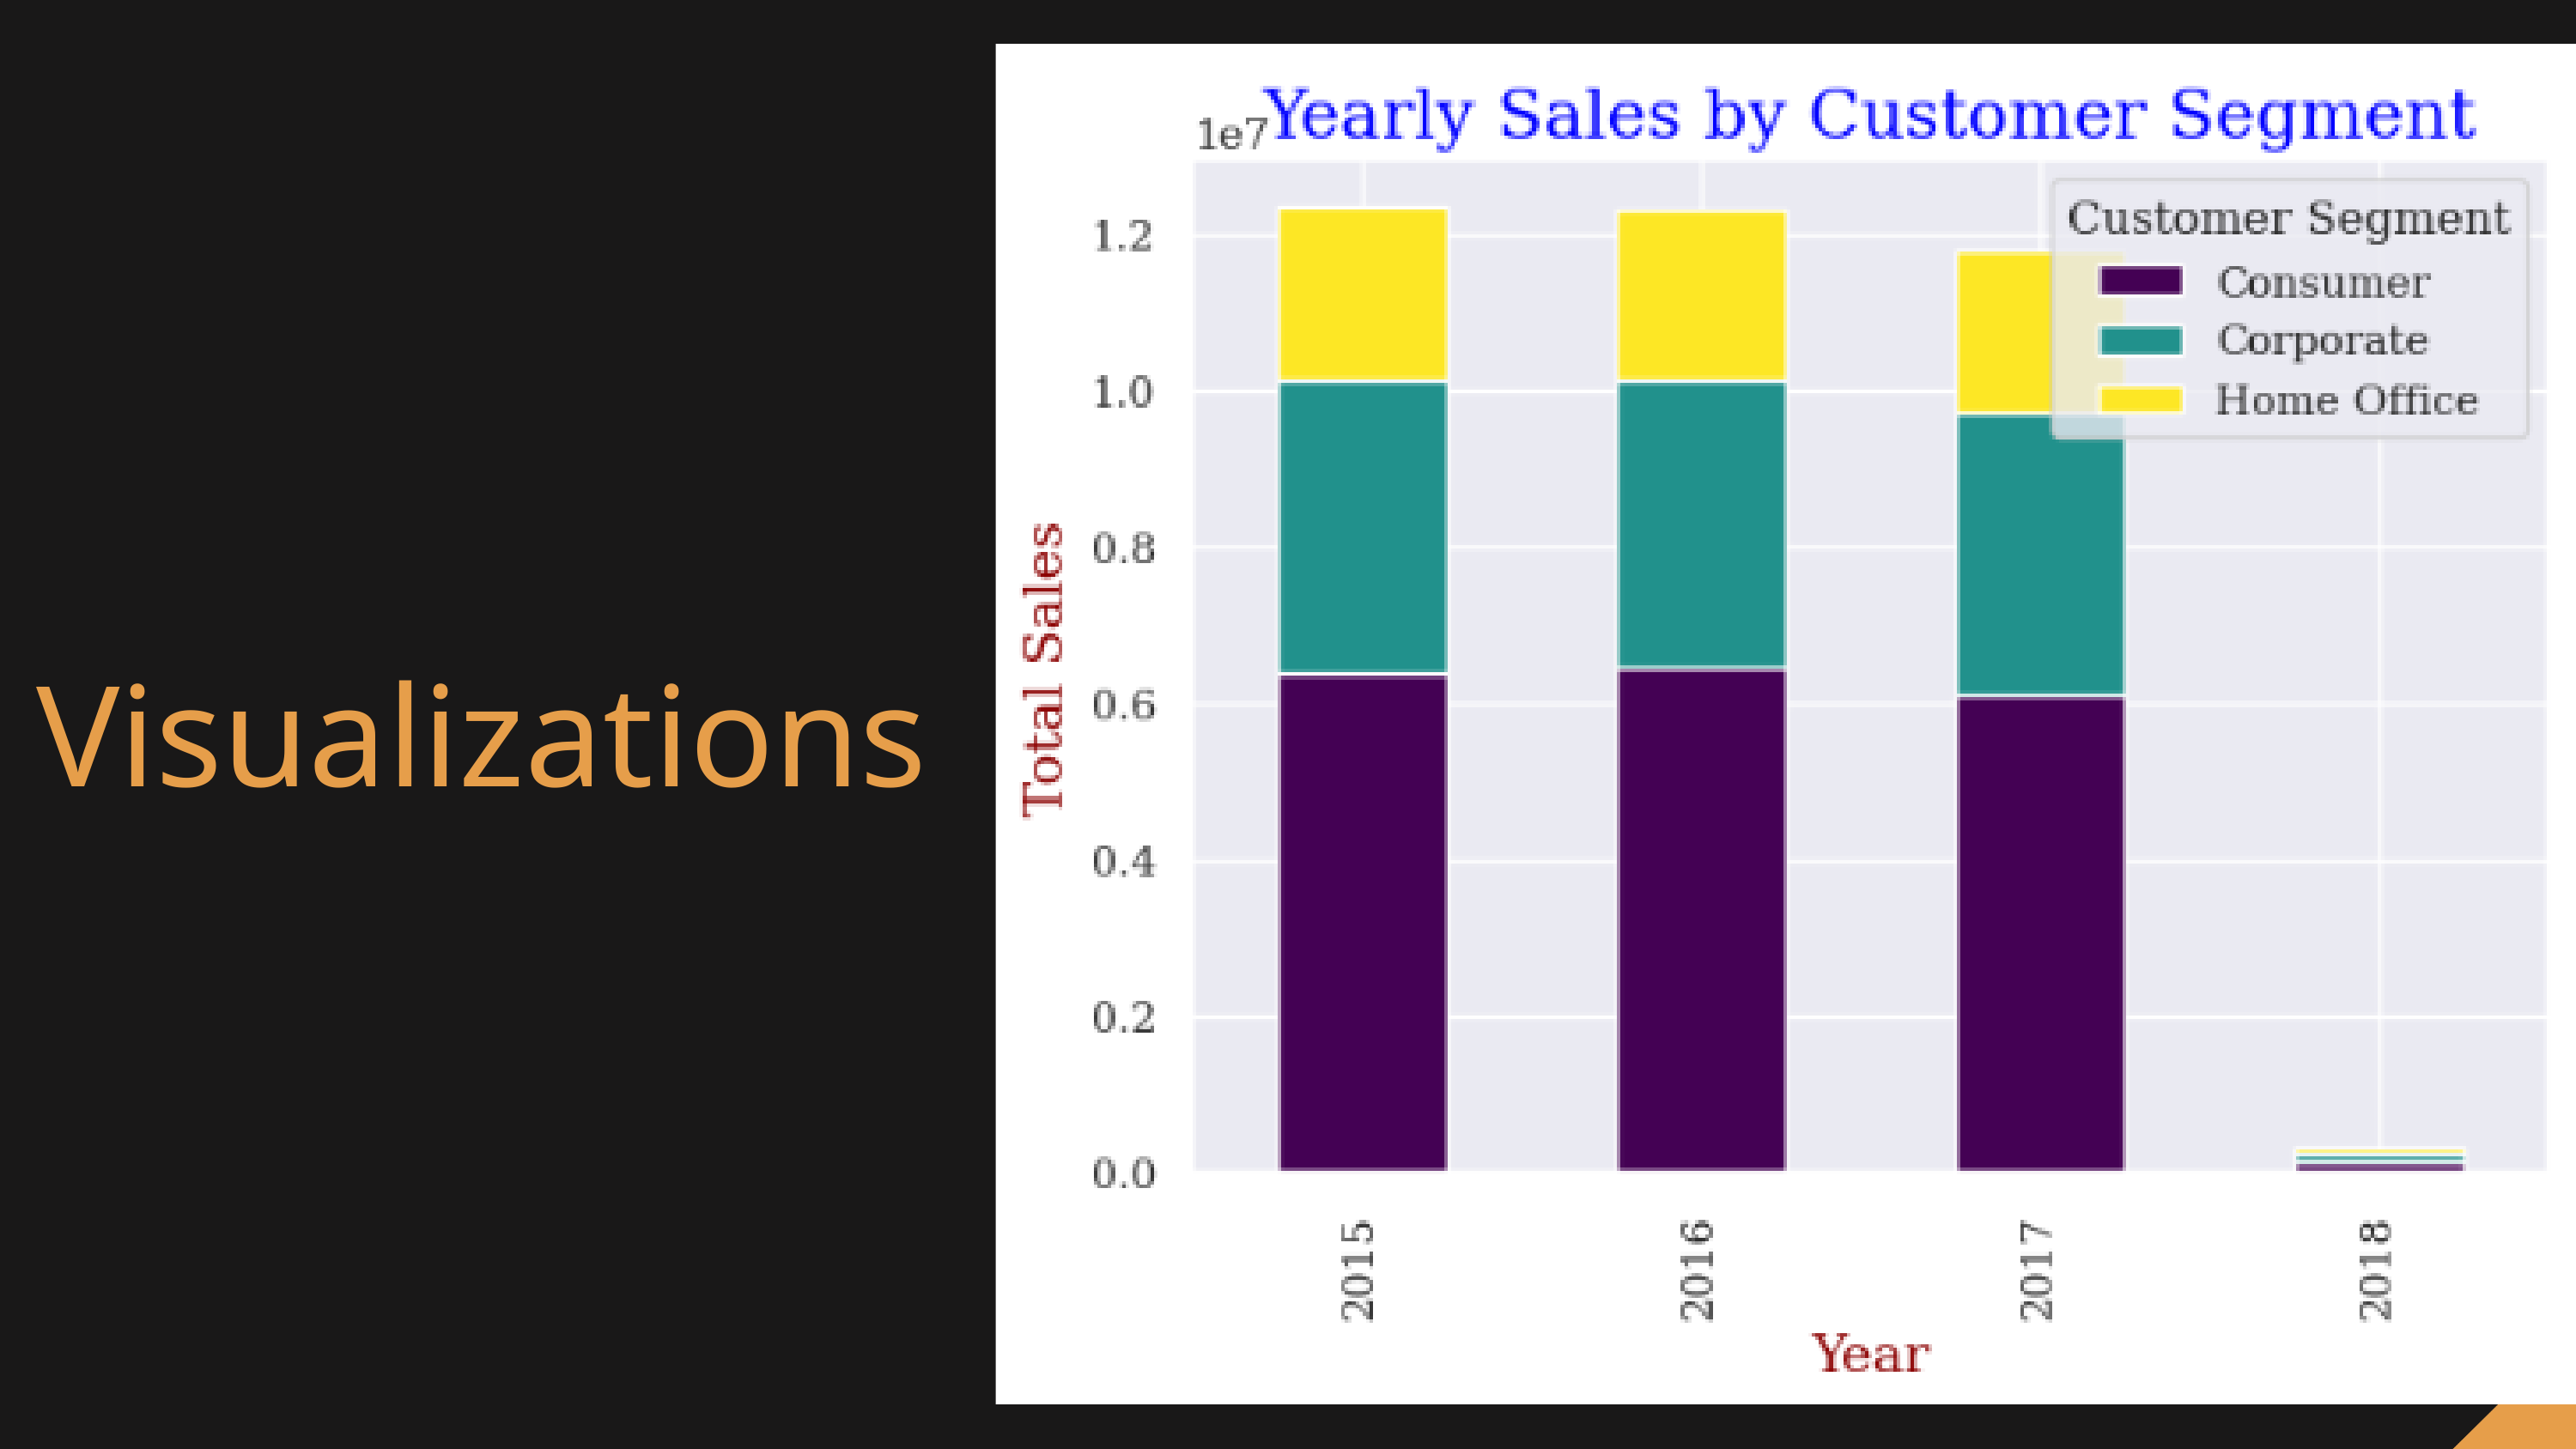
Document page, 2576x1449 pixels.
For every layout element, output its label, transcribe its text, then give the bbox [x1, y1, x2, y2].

text_box [995, 44, 2576, 1404]
text_box Visualizations [0, 619, 969, 815]
text_box [2450, 1404, 2576, 1449]
